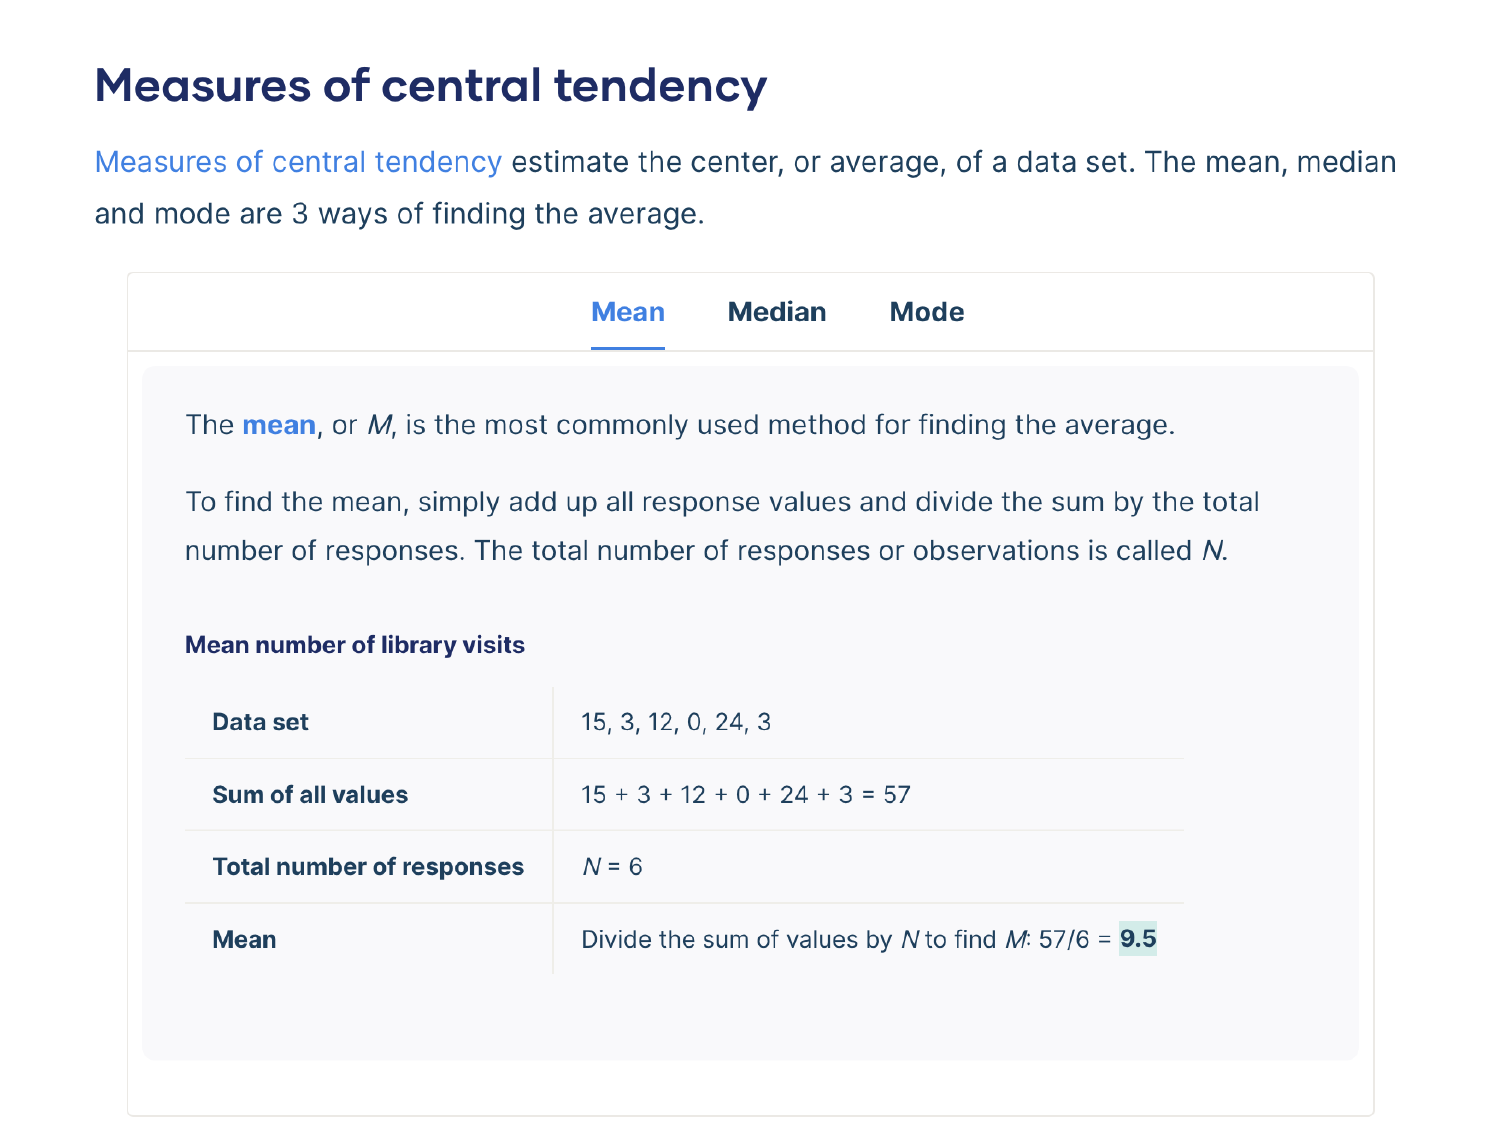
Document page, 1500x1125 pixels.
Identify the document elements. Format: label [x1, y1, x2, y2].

picture [52, 37, 1444, 1125]
